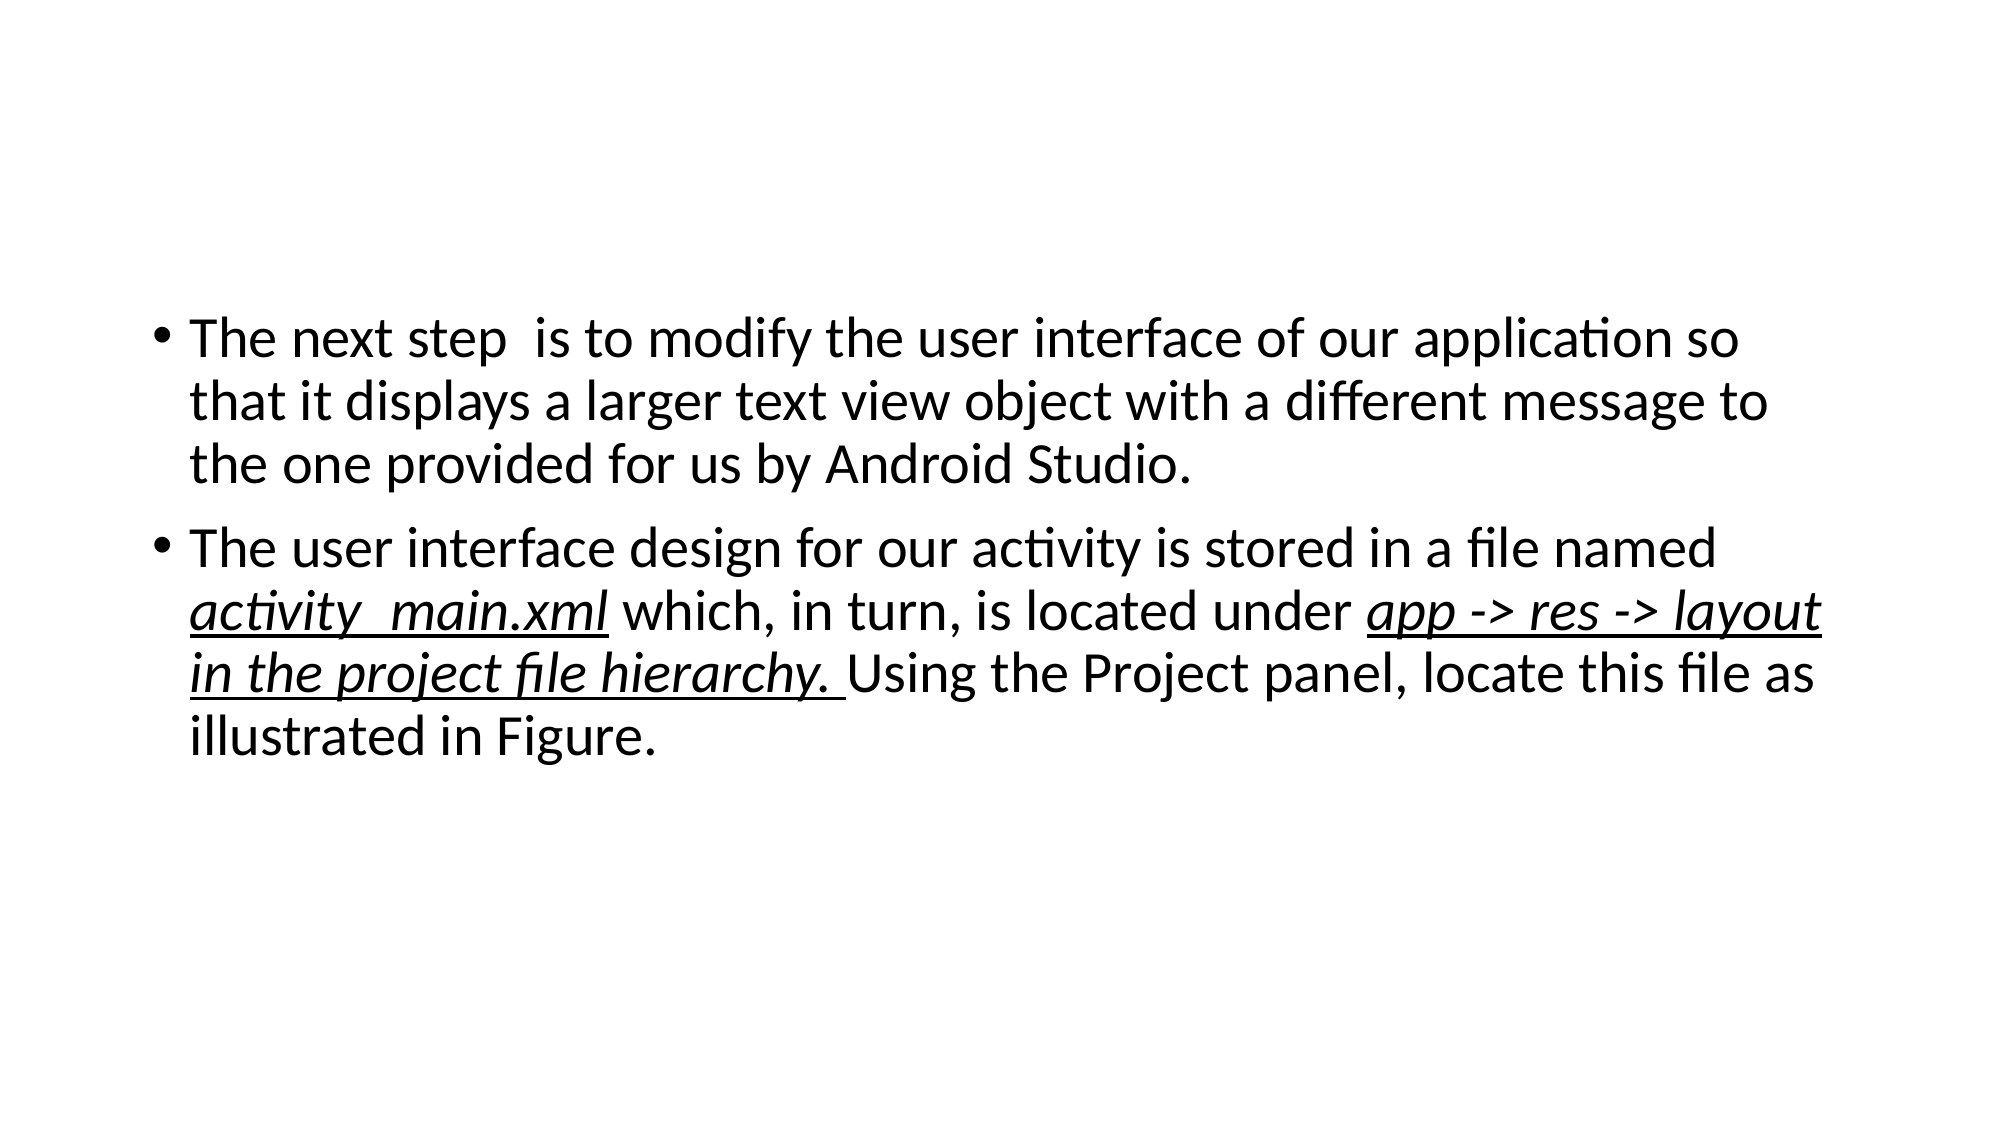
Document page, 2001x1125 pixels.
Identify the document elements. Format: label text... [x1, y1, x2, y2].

list The next step is to modify the user interface of our application so that it displays a larger text view object with a different message to the one provided for us by Android Studio. The user interface design for our activity is stored in a file named activity_main.xml which, in turn, is located under app -> res -> layout in the project file hierarchy. Using the Project panel, locate this file as illustrated in Figure. [137, 299, 1863, 1014]
